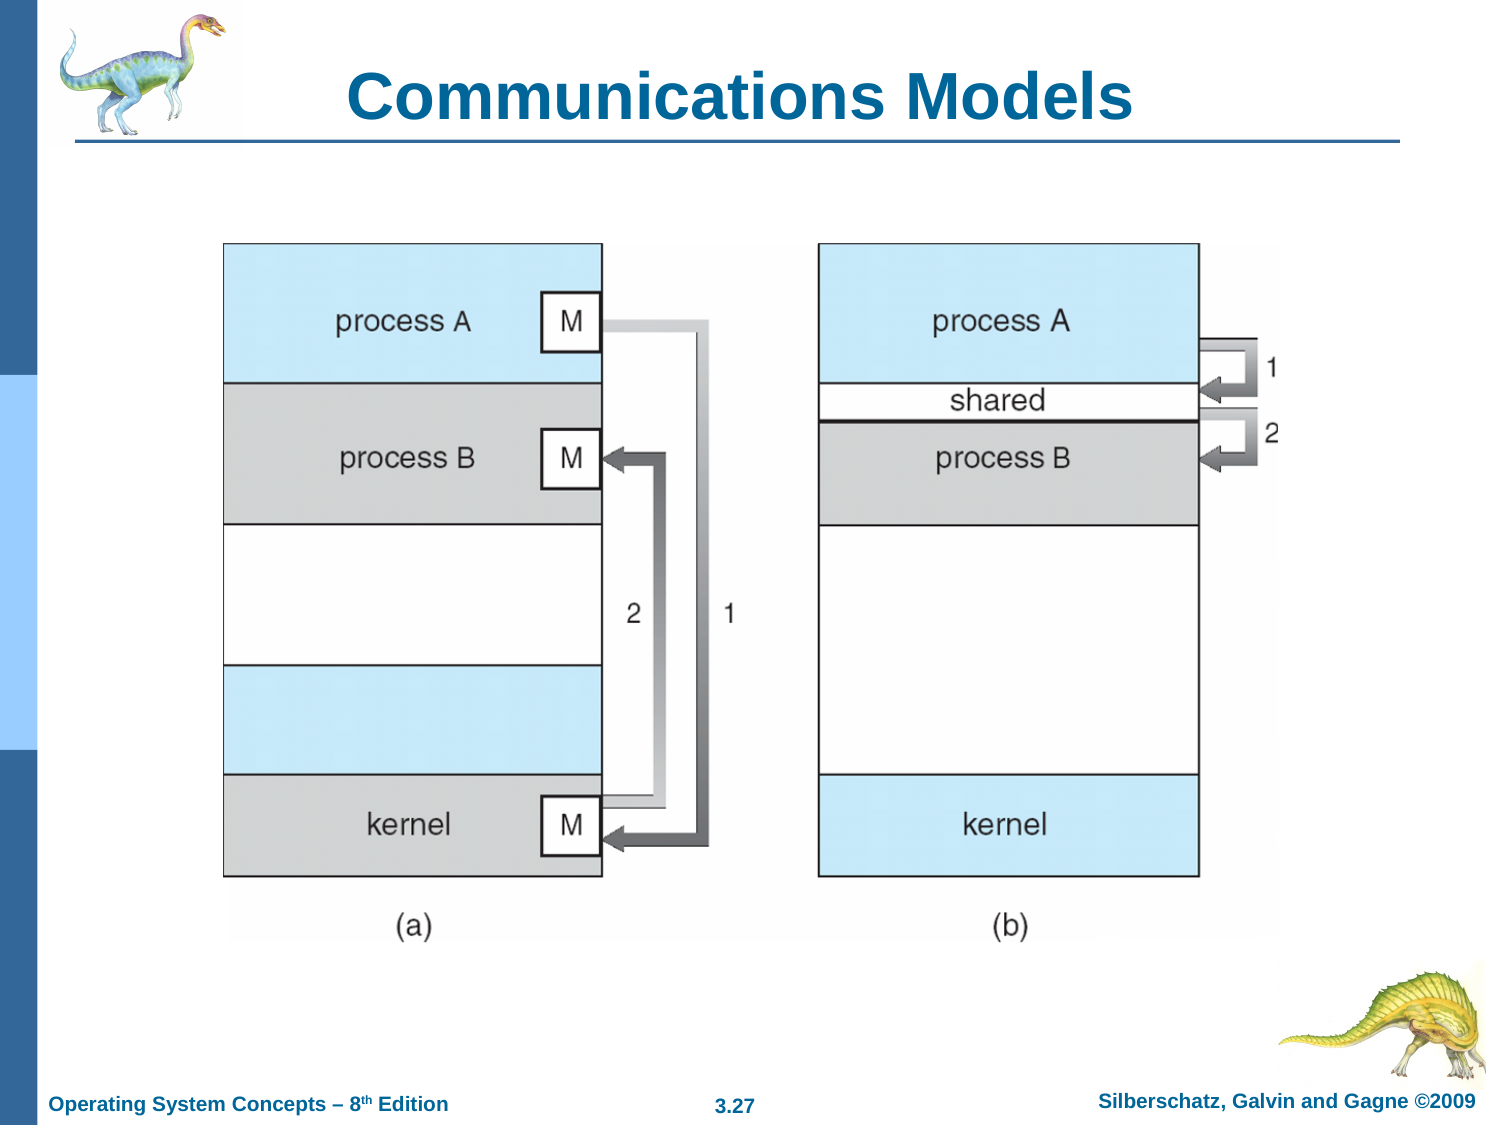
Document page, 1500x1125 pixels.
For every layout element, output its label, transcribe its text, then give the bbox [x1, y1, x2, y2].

picture [46, 0, 244, 149]
title Communications Models [74, 45, 1426, 141]
picture [1275, 959, 1486, 1090]
picture [1415, 1093, 1423, 1098]
picture [223, 238, 1283, 944]
